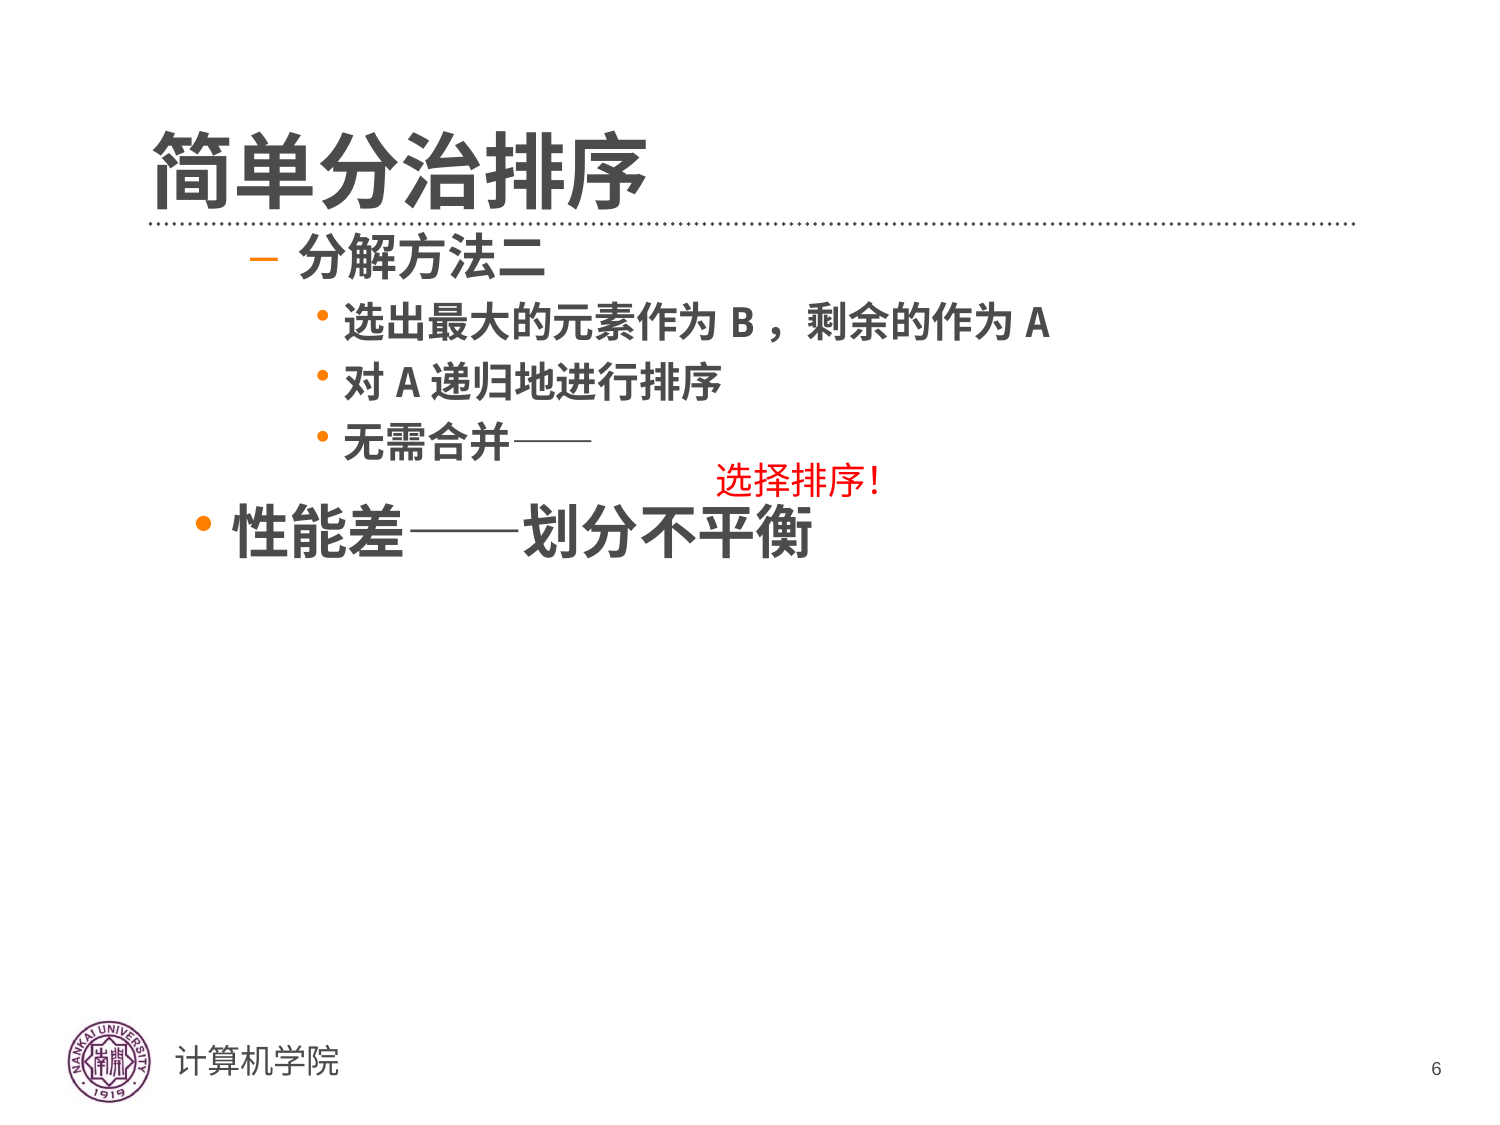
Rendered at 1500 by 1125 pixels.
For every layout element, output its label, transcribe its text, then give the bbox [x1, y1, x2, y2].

text_box 选择排序！ [701, 449, 919, 510]
title 简单分治排序 [150, 82, 1360, 221]
slide_number 6 [1308, 1048, 1458, 1093]
list 分解方法二 选出最大的元素作为B，剩余的作为A 对A递归地进行排序 无需合并—— 性能差——划分不平衡 [193, 224, 1470, 1076]
picture [64, 1017, 154, 1106]
